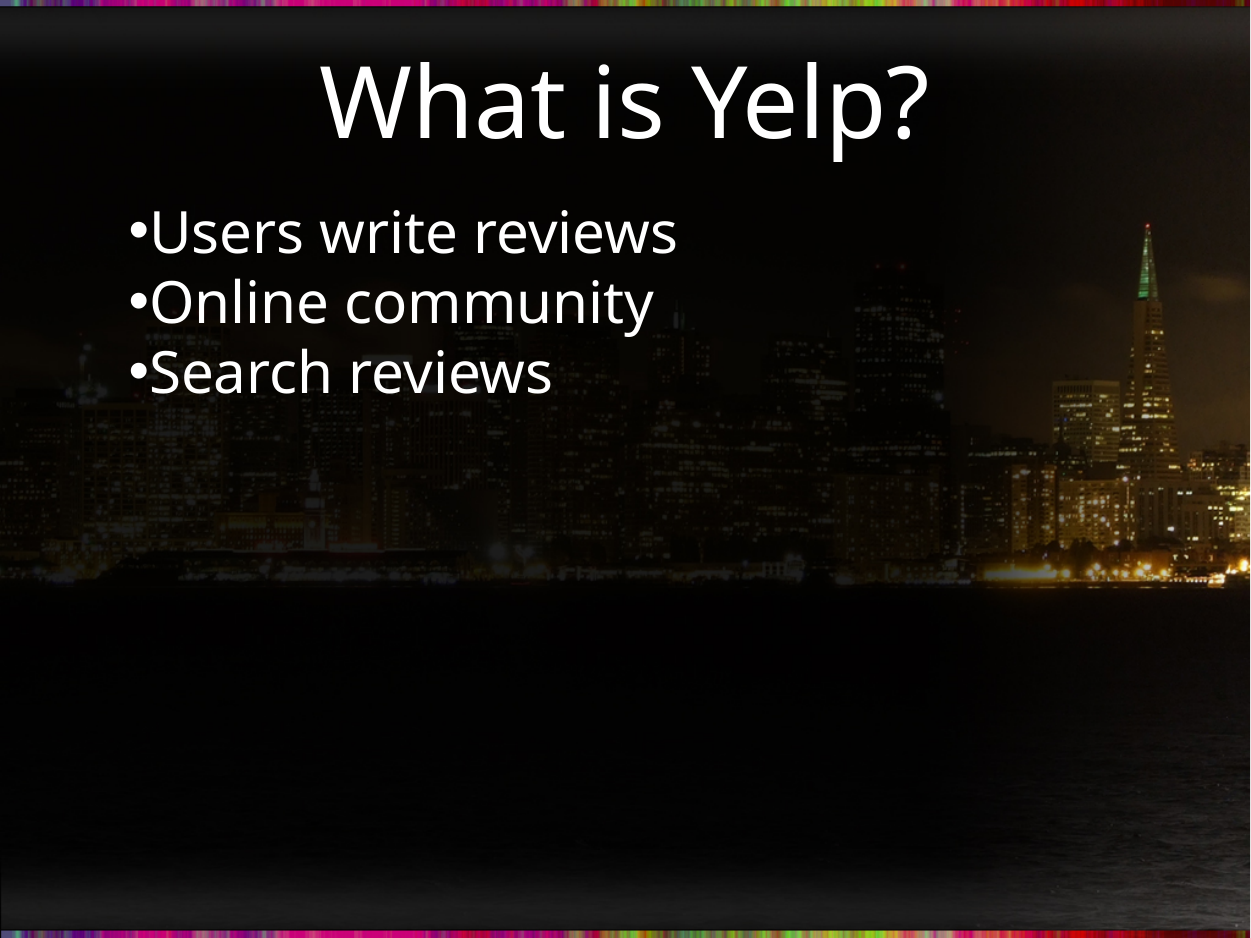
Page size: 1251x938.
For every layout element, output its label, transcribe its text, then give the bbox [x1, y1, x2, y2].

list Users write reviews Online community Search reviews [39, 187, 1211, 907]
title What is Yelp? [39, 31, 1211, 157]
picture [0, 0, 1251, 938]
